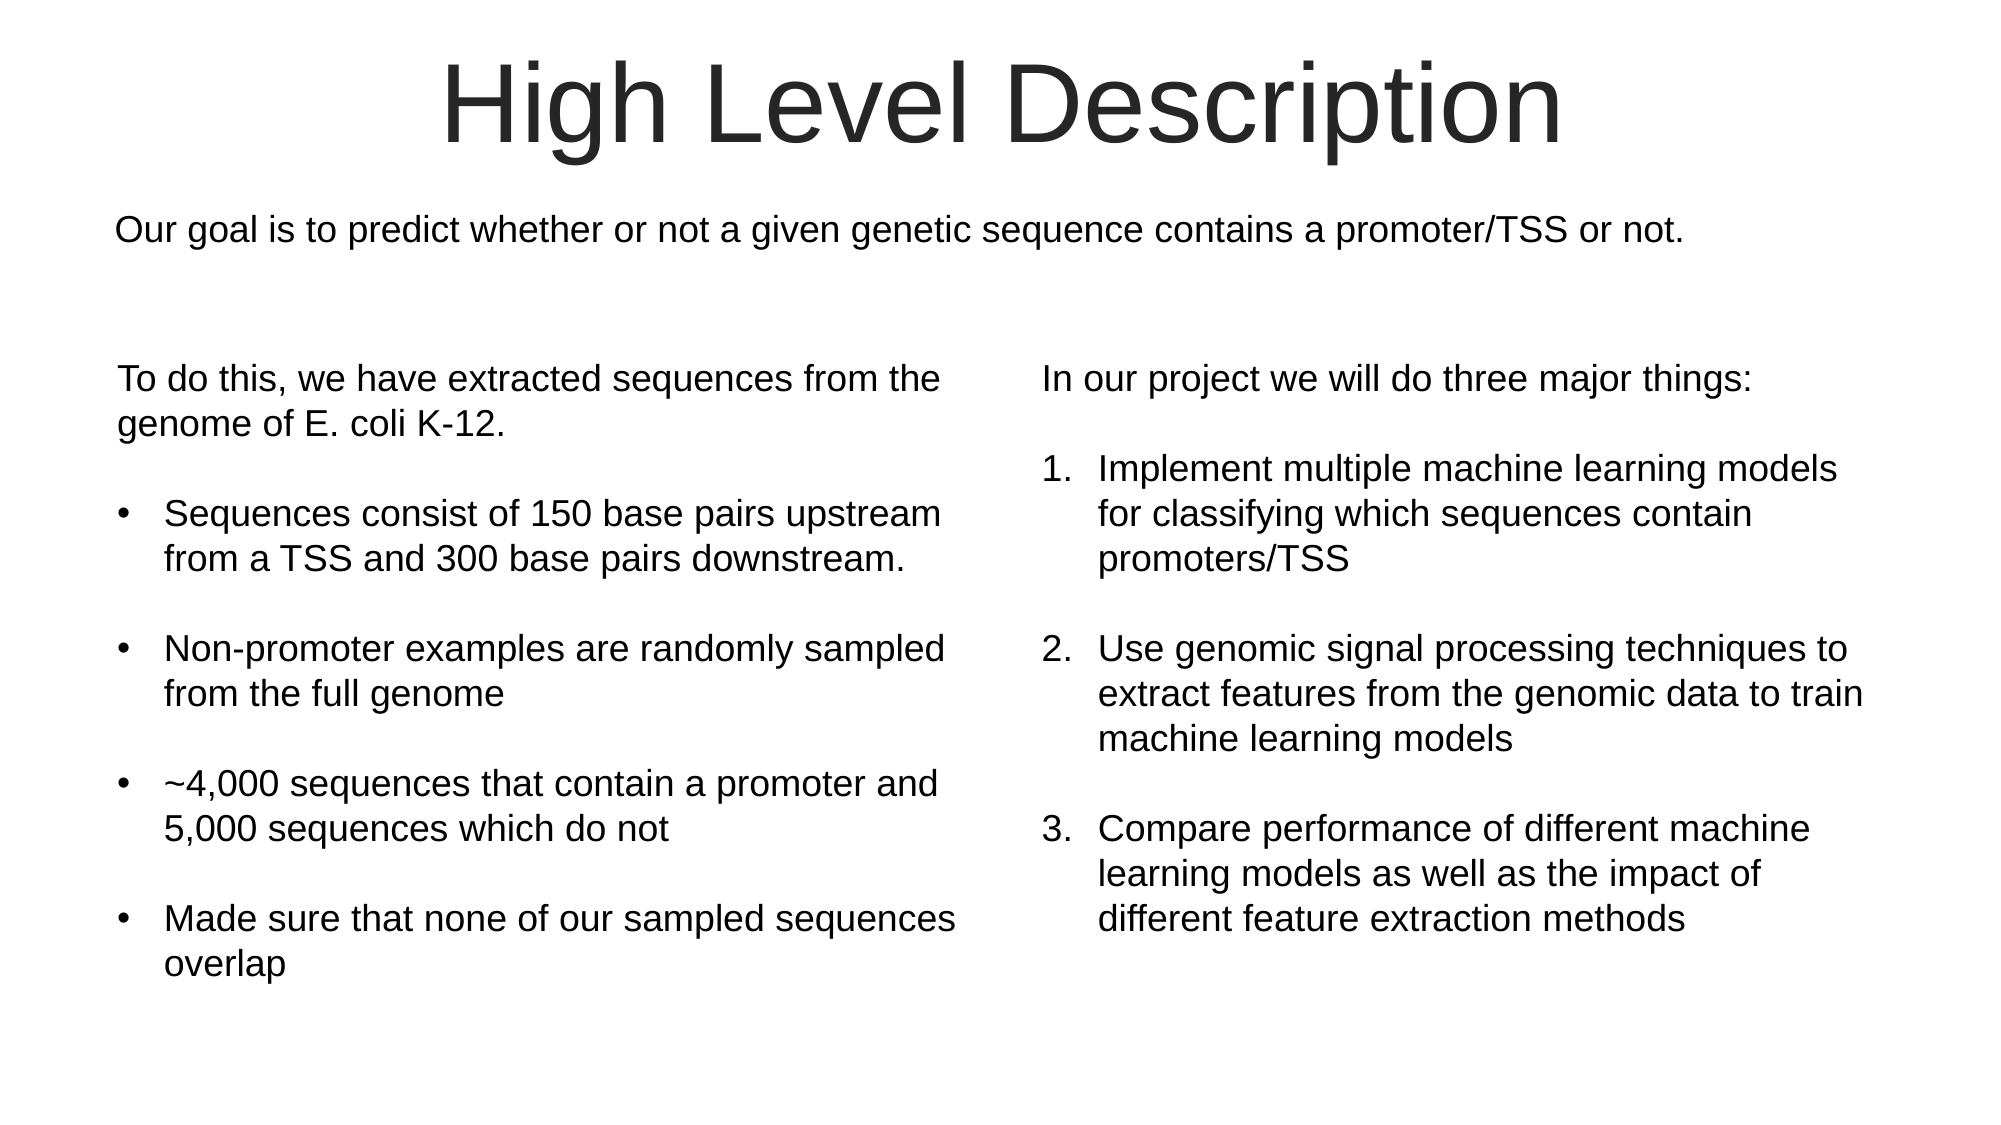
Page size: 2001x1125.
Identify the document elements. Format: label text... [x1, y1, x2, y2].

list High Level Description [53, 47, 1952, 166]
text_box Our goal is to predict whether or not a given genetic sequence contains a promoter/TSS or not. [99, 198, 1743, 258]
text_box To do this, we have extracted sequences from the genome of E. coli K-12. Sequences consist of 150 base pairs upstream from a TSS and 300 base pairs downstream. Non-promoter examples are randomly sampled from the full genome ~4,000 sequences that contain a promoter and 5,000 sequences which do not Made sure that none of our sampled sequences overlap [102, 347, 1003, 992]
text_box In our project we will do three major things: Implement multiple machine learning models for classifying which sequences contain promoters/TSS Use genomic signal processing techniques to extract features from the genomic data to train machine learning models Compare performance of different machine learning models as well as the impact of different feature extraction methods [1026, 347, 1898, 1037]
